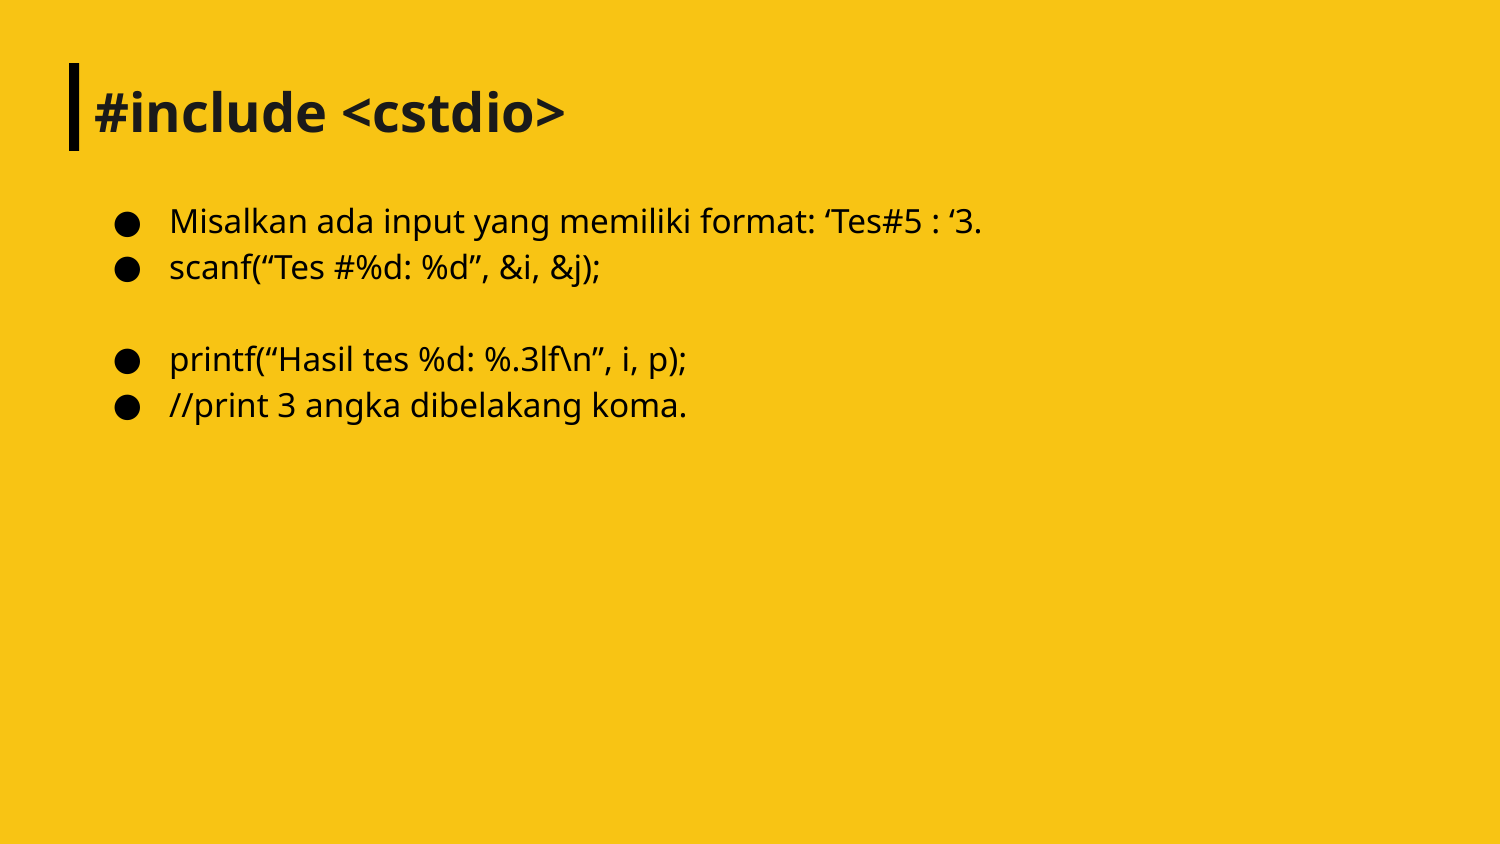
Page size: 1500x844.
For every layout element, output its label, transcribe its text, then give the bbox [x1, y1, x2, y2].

list Misalkan ada input yang memiliki format: ‘Tes#5 : ‘3. scanf(“Tes #%d: %d”, &i, &j); printf(“Hasil tes %d: %.3lf\n”, i, p); //print 3 angka dibelakang koma. [79, 179, 1421, 551]
title #include <cstdio> [79, 63, 1421, 151]
